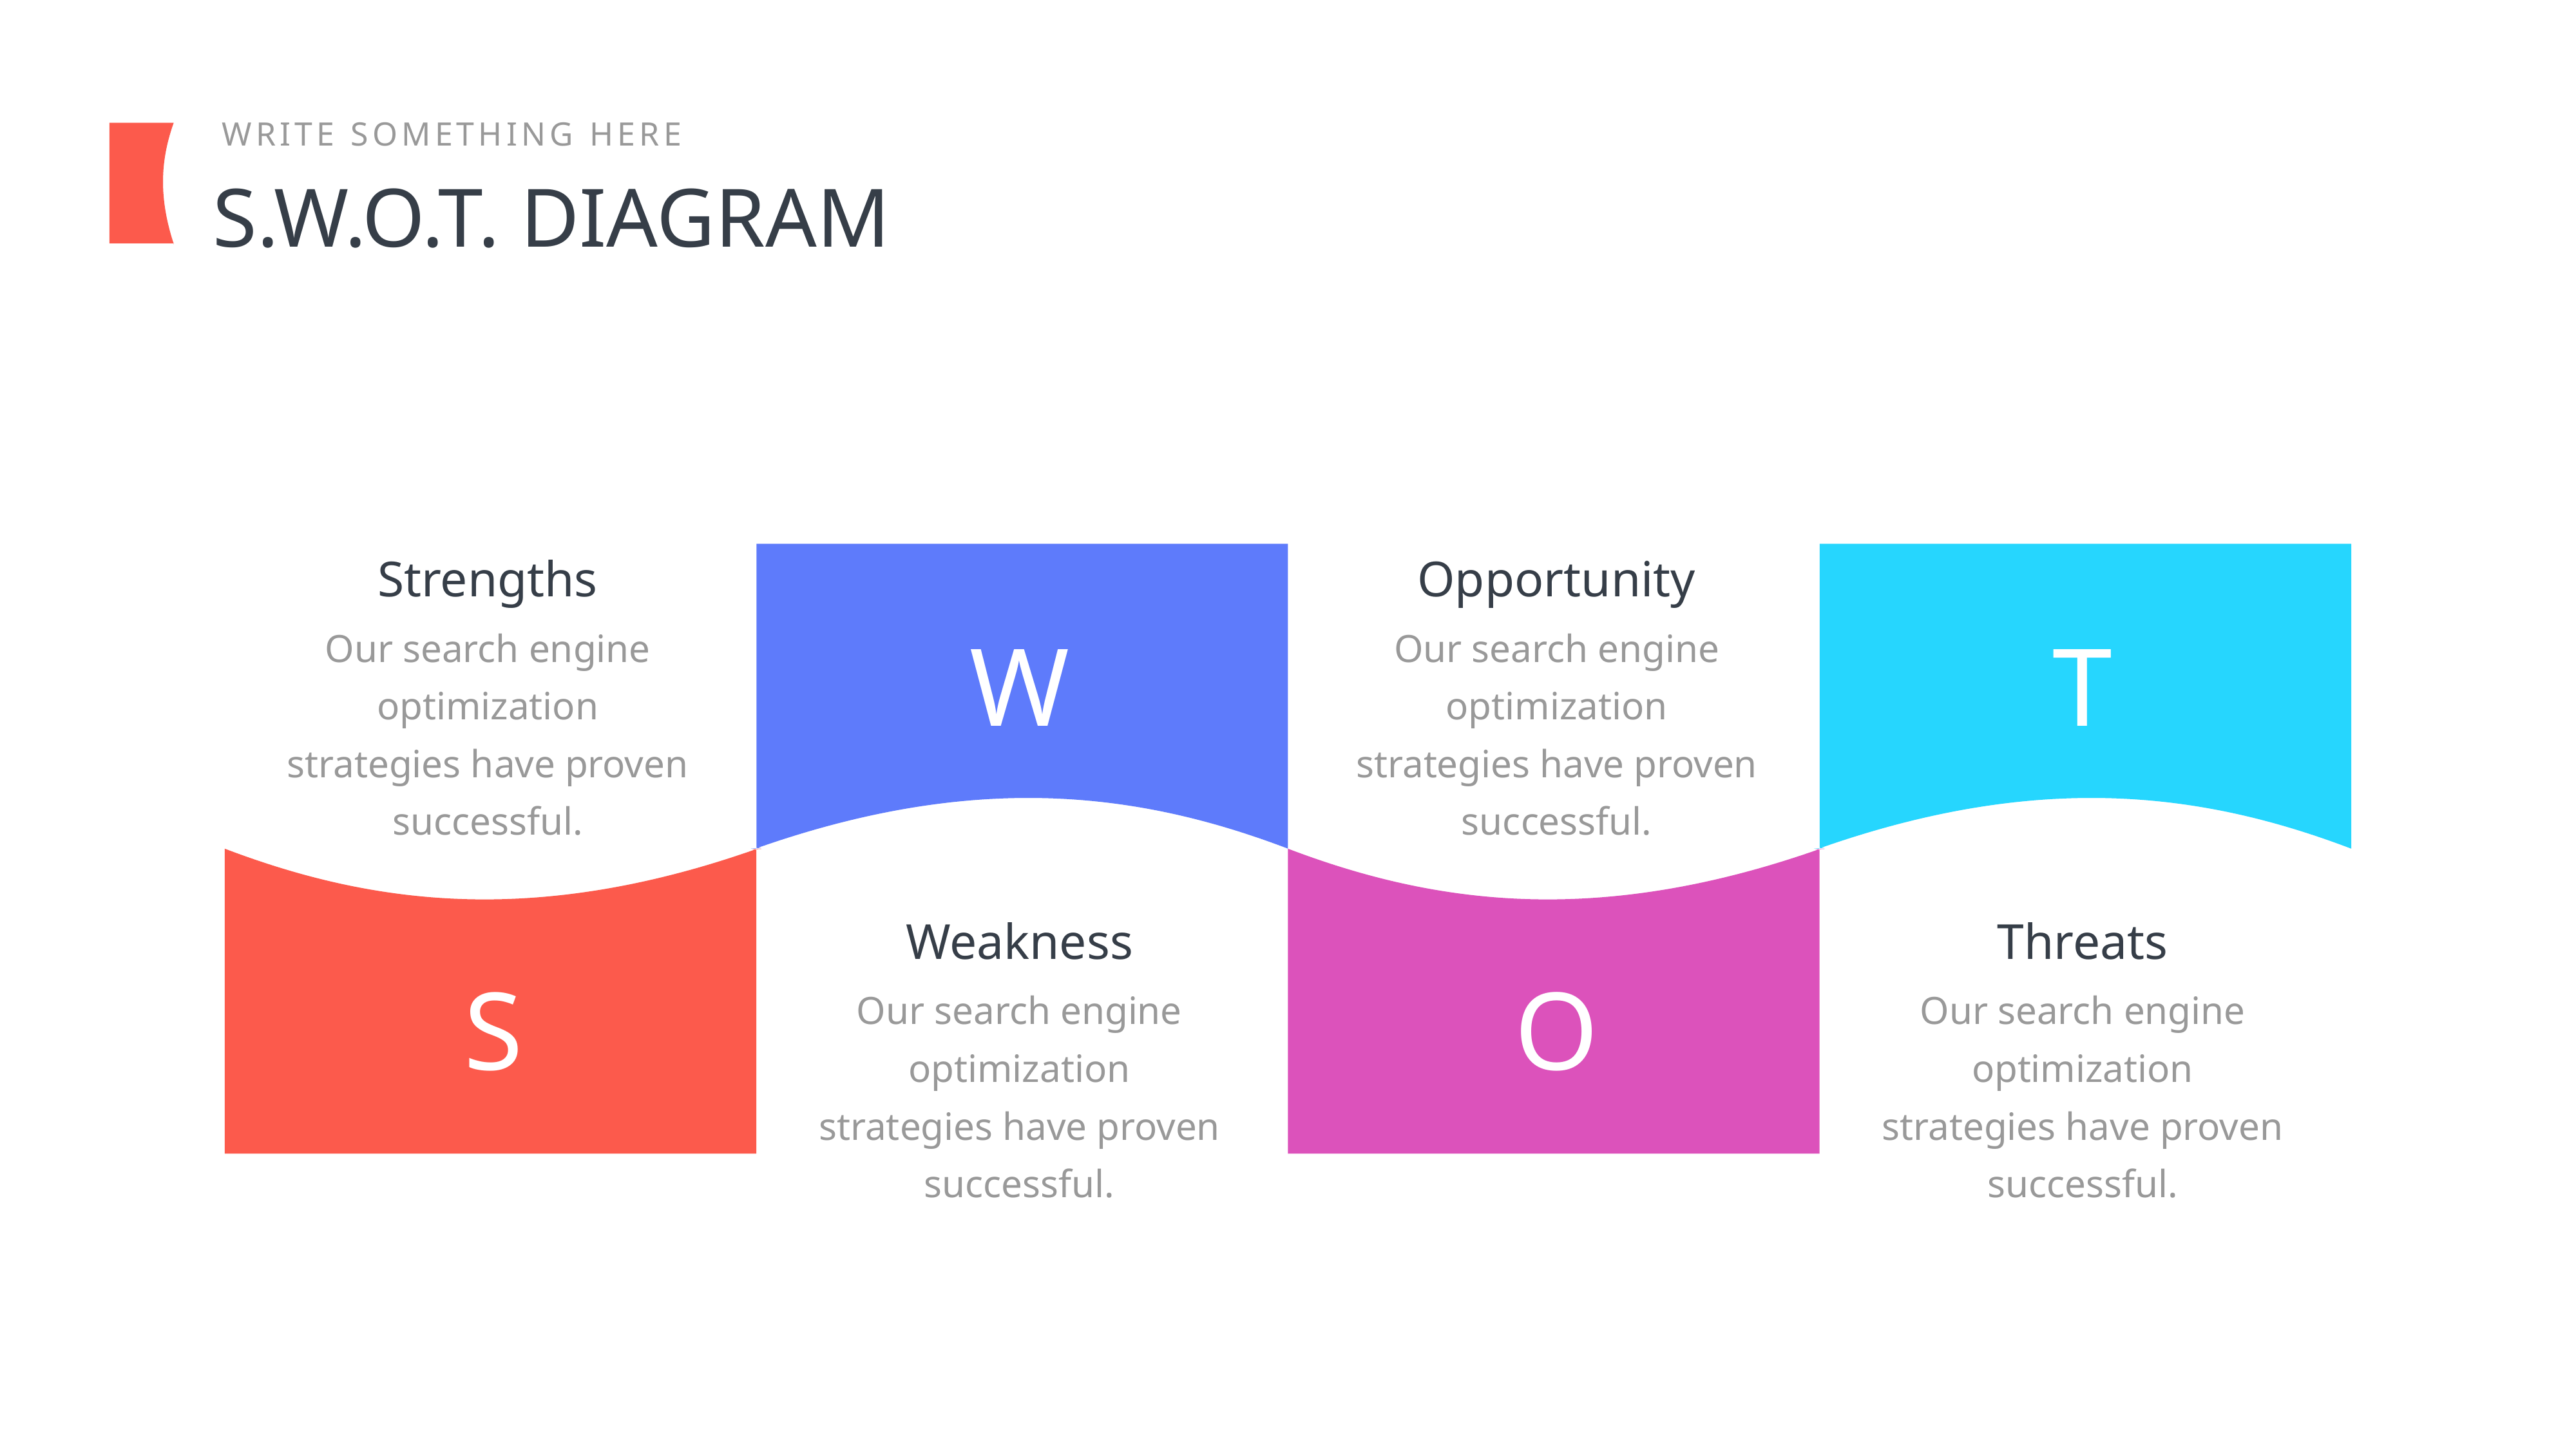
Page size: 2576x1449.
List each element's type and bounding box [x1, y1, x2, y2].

text_box [224, 544, 2351, 1154]
text_box [108, 122, 175, 245]
text_box [203, 109, 1756, 269]
